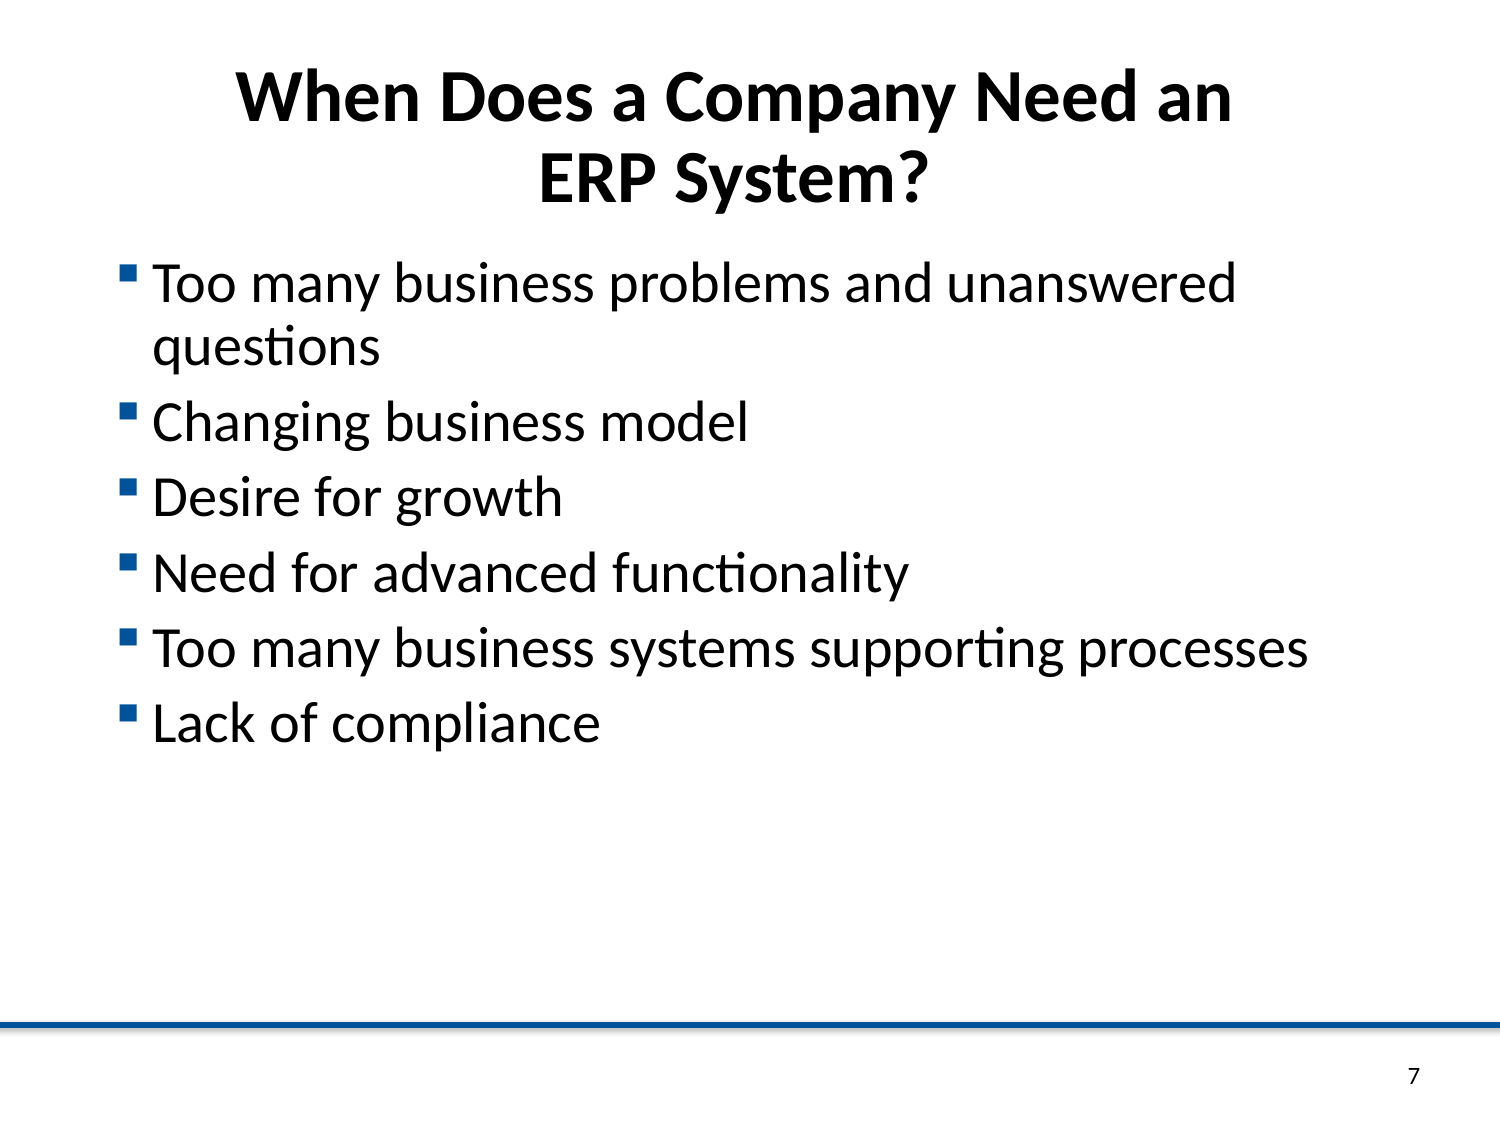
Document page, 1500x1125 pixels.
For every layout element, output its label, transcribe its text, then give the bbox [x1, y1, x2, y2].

slide_number 7 [1097, 1044, 1436, 1105]
title When Does a Company Need an ERP System? [62, 49, 1426, 226]
list Too many business problems and unanswered questions Changing business model Desire for growth Need for advanced functionality Too many business systems supporting processes Lack of compliance [99, 244, 1426, 1005]
